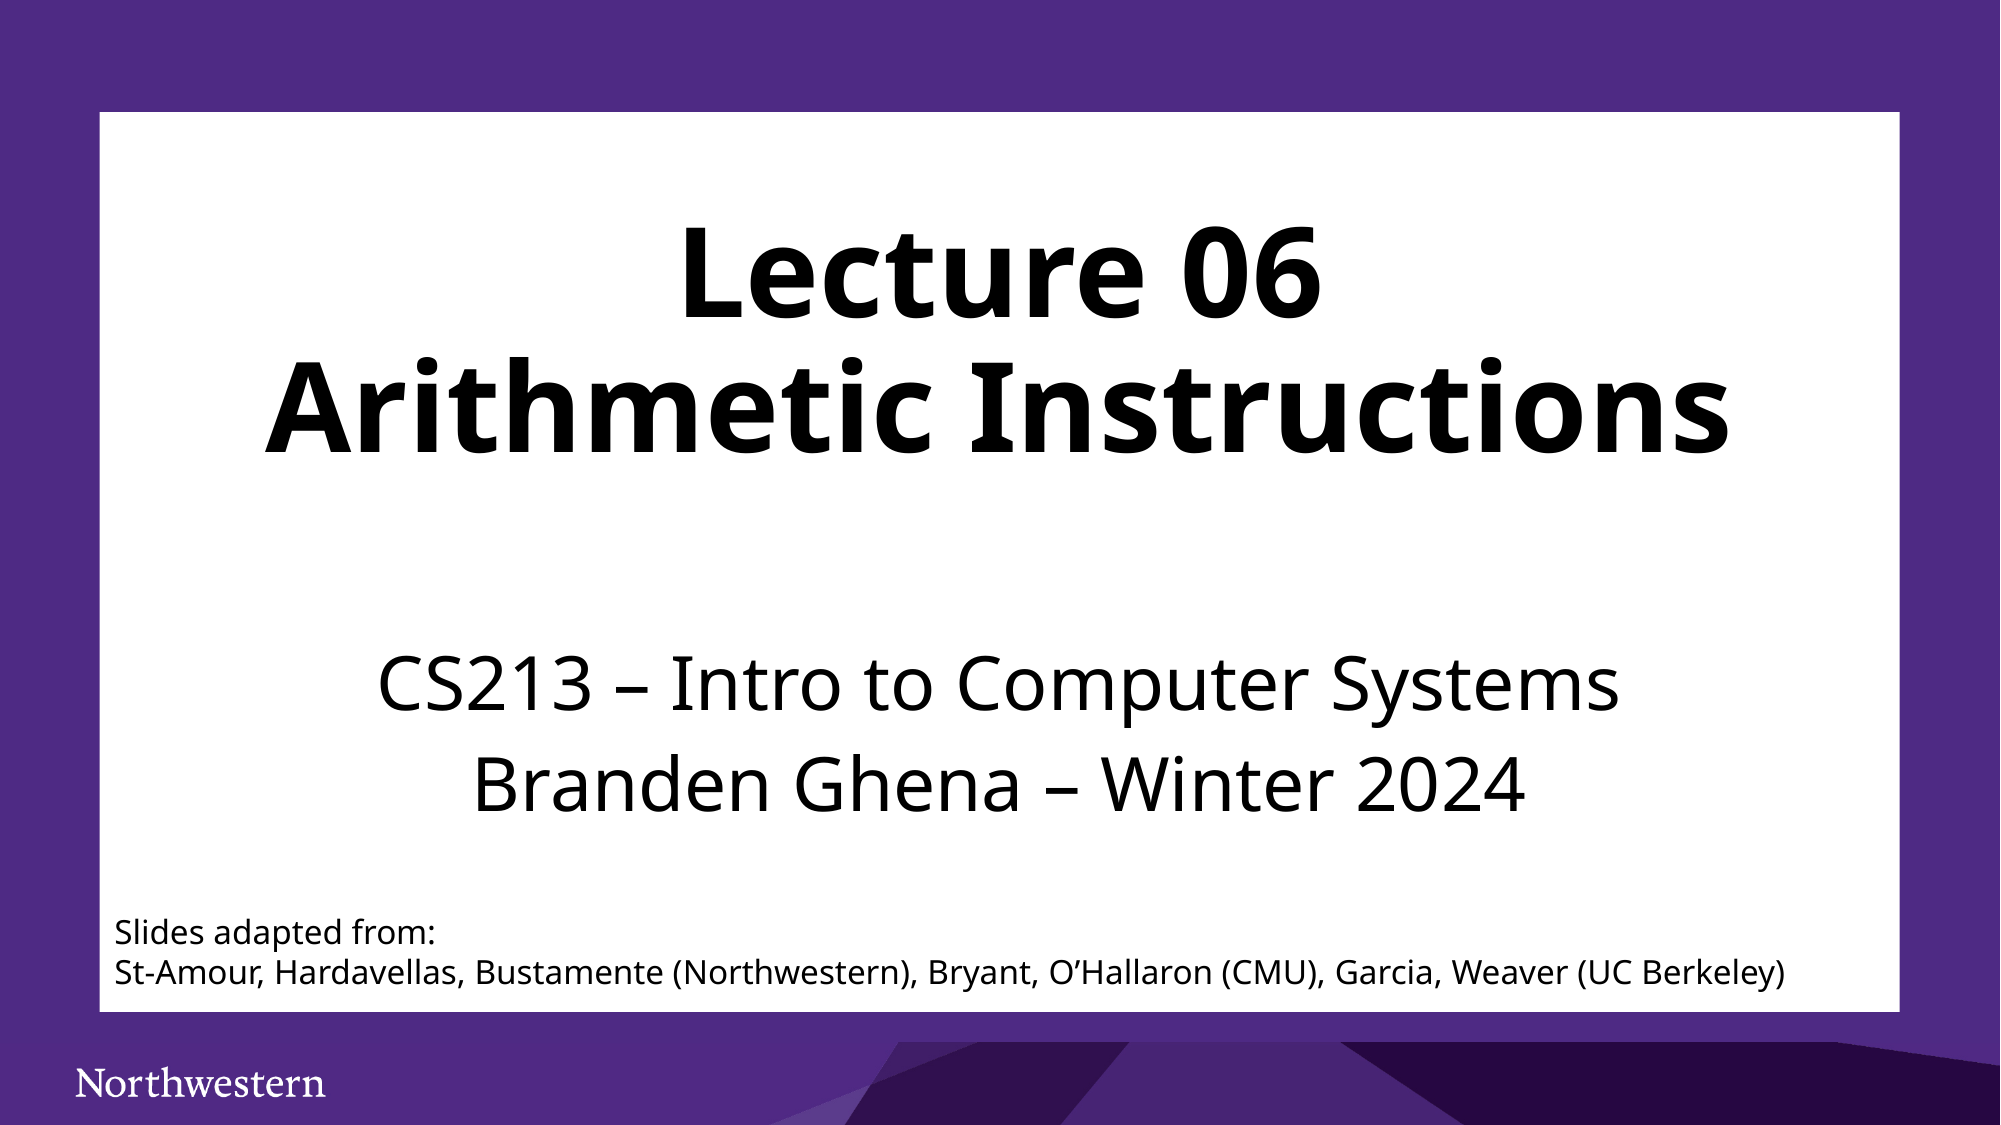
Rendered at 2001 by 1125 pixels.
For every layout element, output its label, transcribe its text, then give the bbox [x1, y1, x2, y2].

text_box Slides adapted from: St-Amour, Hardavellas, Bustamente (Northwestern), Bryant, O’Hallaron (CMU), Garcia, Weaver (UC Berkeley) [99, 904, 1900, 999]
picture [0, 1042, 2000, 1125]
title Lecture 06 Arithmetic Instructions [99, 112, 1900, 488]
subtitle CS213 – Intro to Computer Systems Branden Ghena – Winter 2024 [99, 637, 1900, 863]
